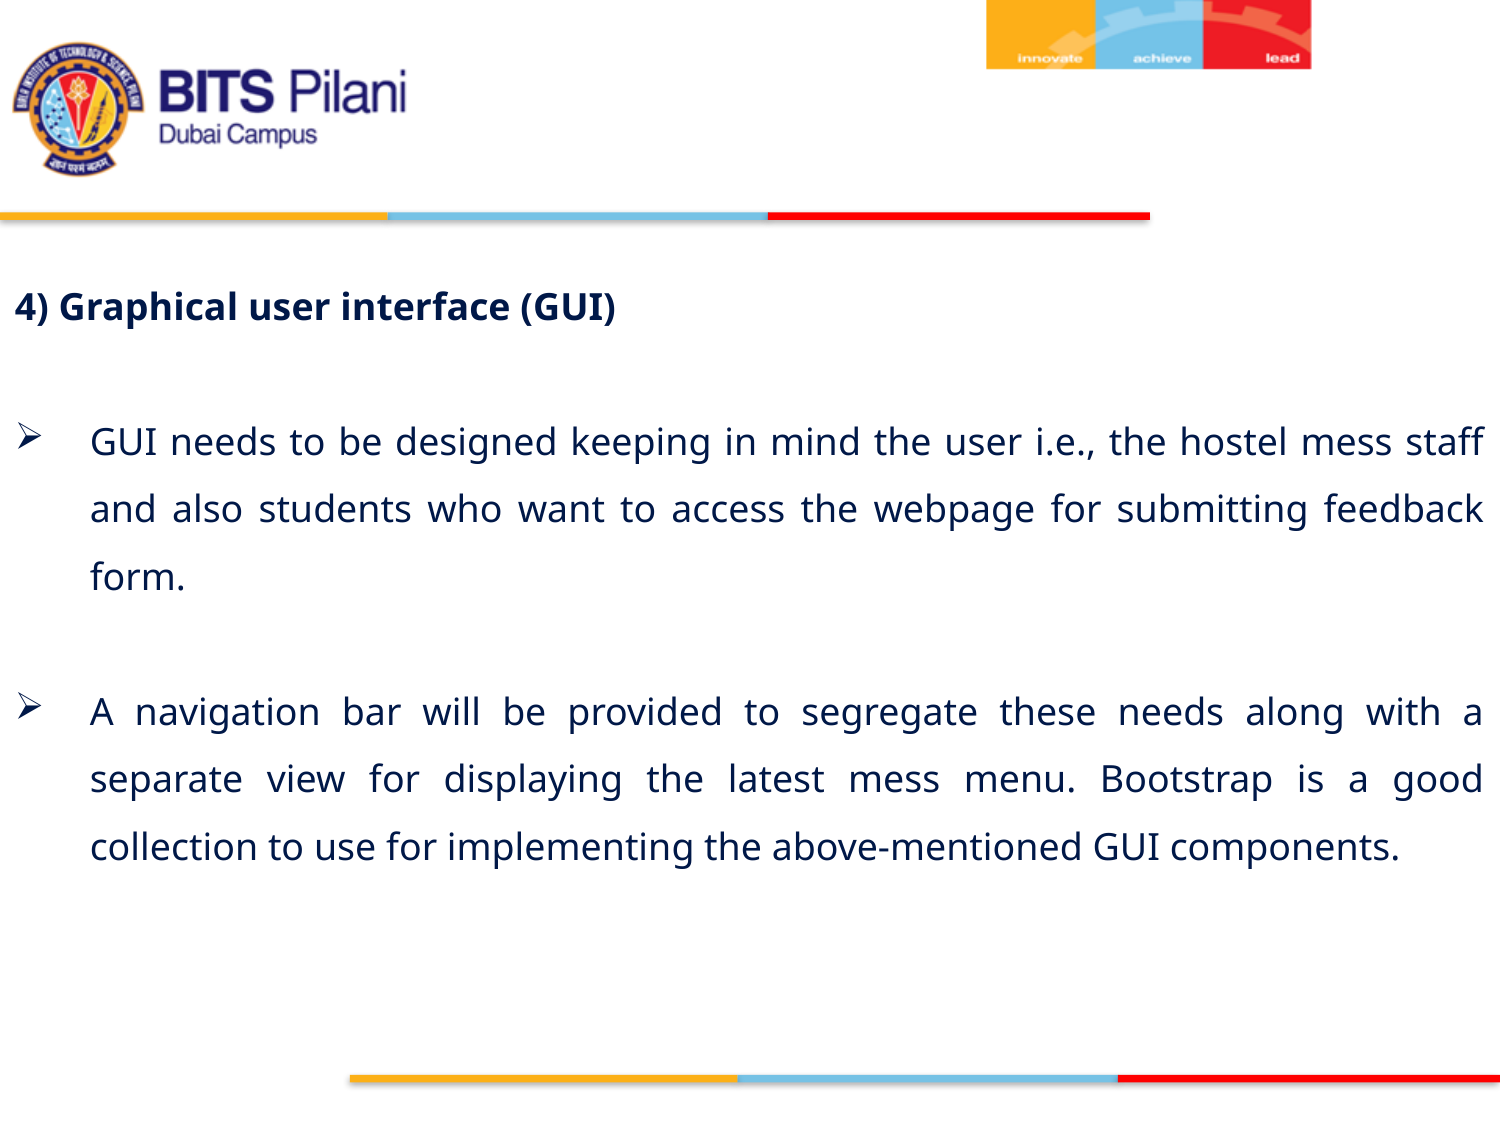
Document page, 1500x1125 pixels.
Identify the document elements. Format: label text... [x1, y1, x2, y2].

picture [0, 946, 1500, 1125]
text_box 4) Graphical user interface (GUI) GUI needs to be designed keeping in mind the user i.e., the hostel mess staff and also students who want to access the webpage for submitting feedback form. A navigation bar will be provided to segregate these needs along with a separate view for displaying the latest mess menu. Bootstrap is a good collection to use for implementing the above-mentioned GUI components. [0, 208, 1500, 946]
picture [0, 0, 1500, 208]
